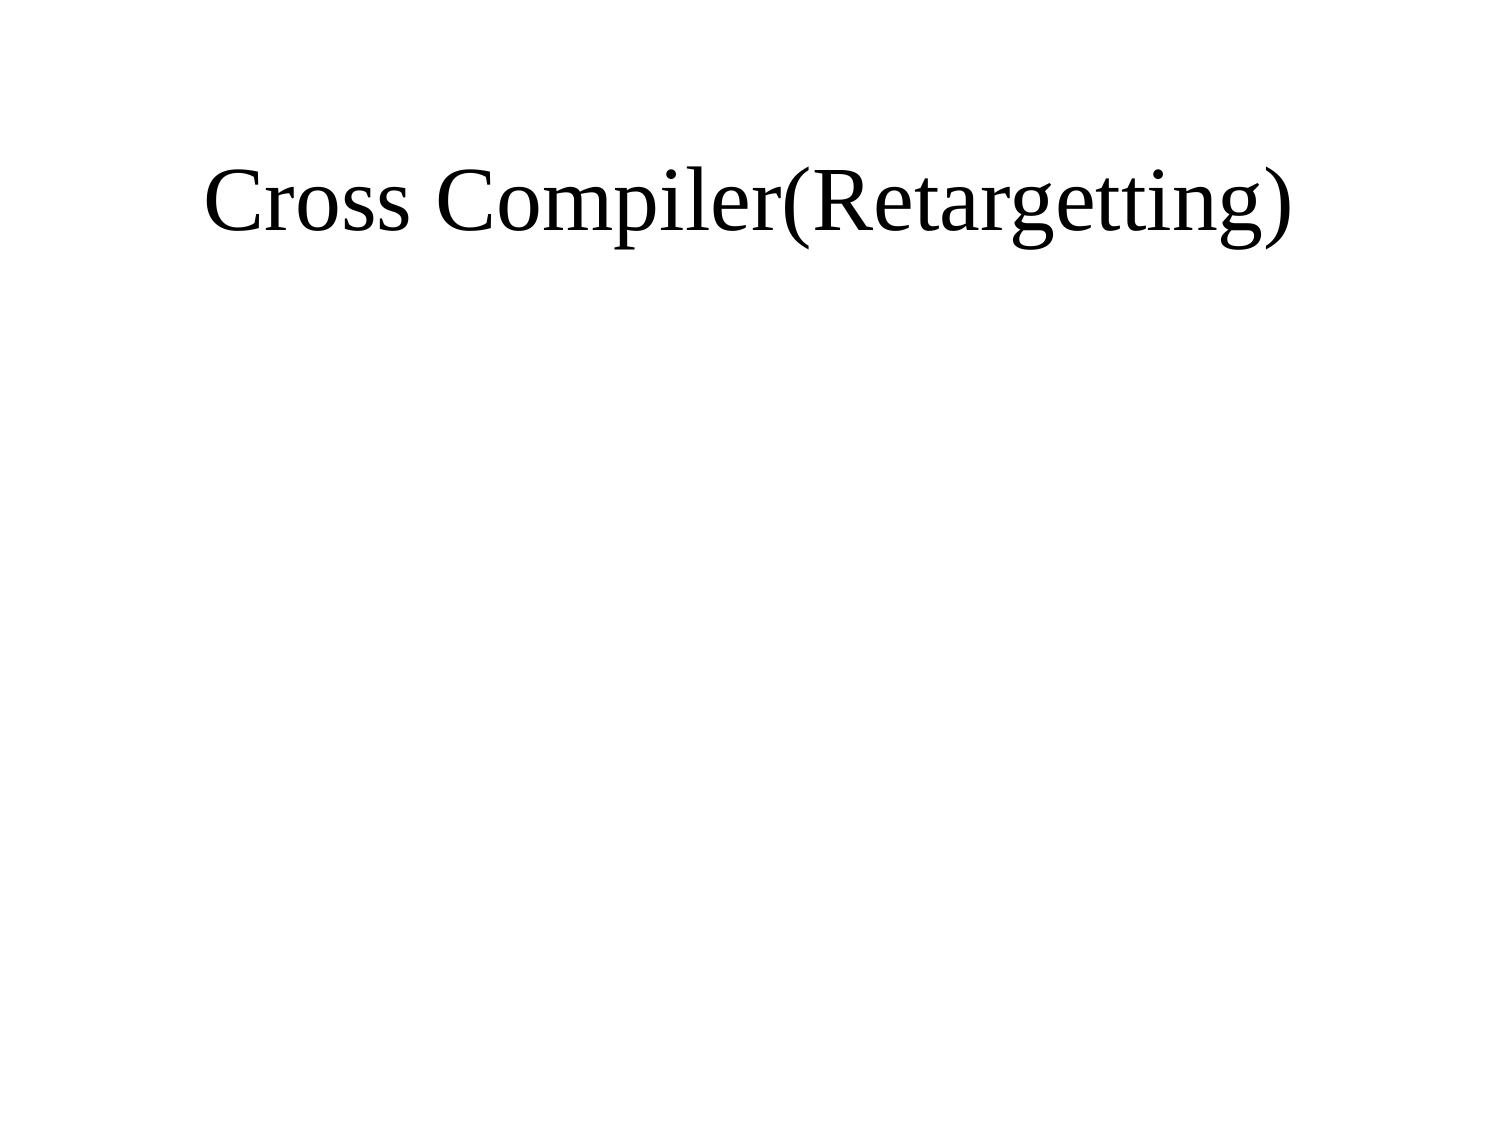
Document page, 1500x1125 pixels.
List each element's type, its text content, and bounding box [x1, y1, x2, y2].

title Cross Compiler(Retargetting) [112, 99, 1388, 288]
